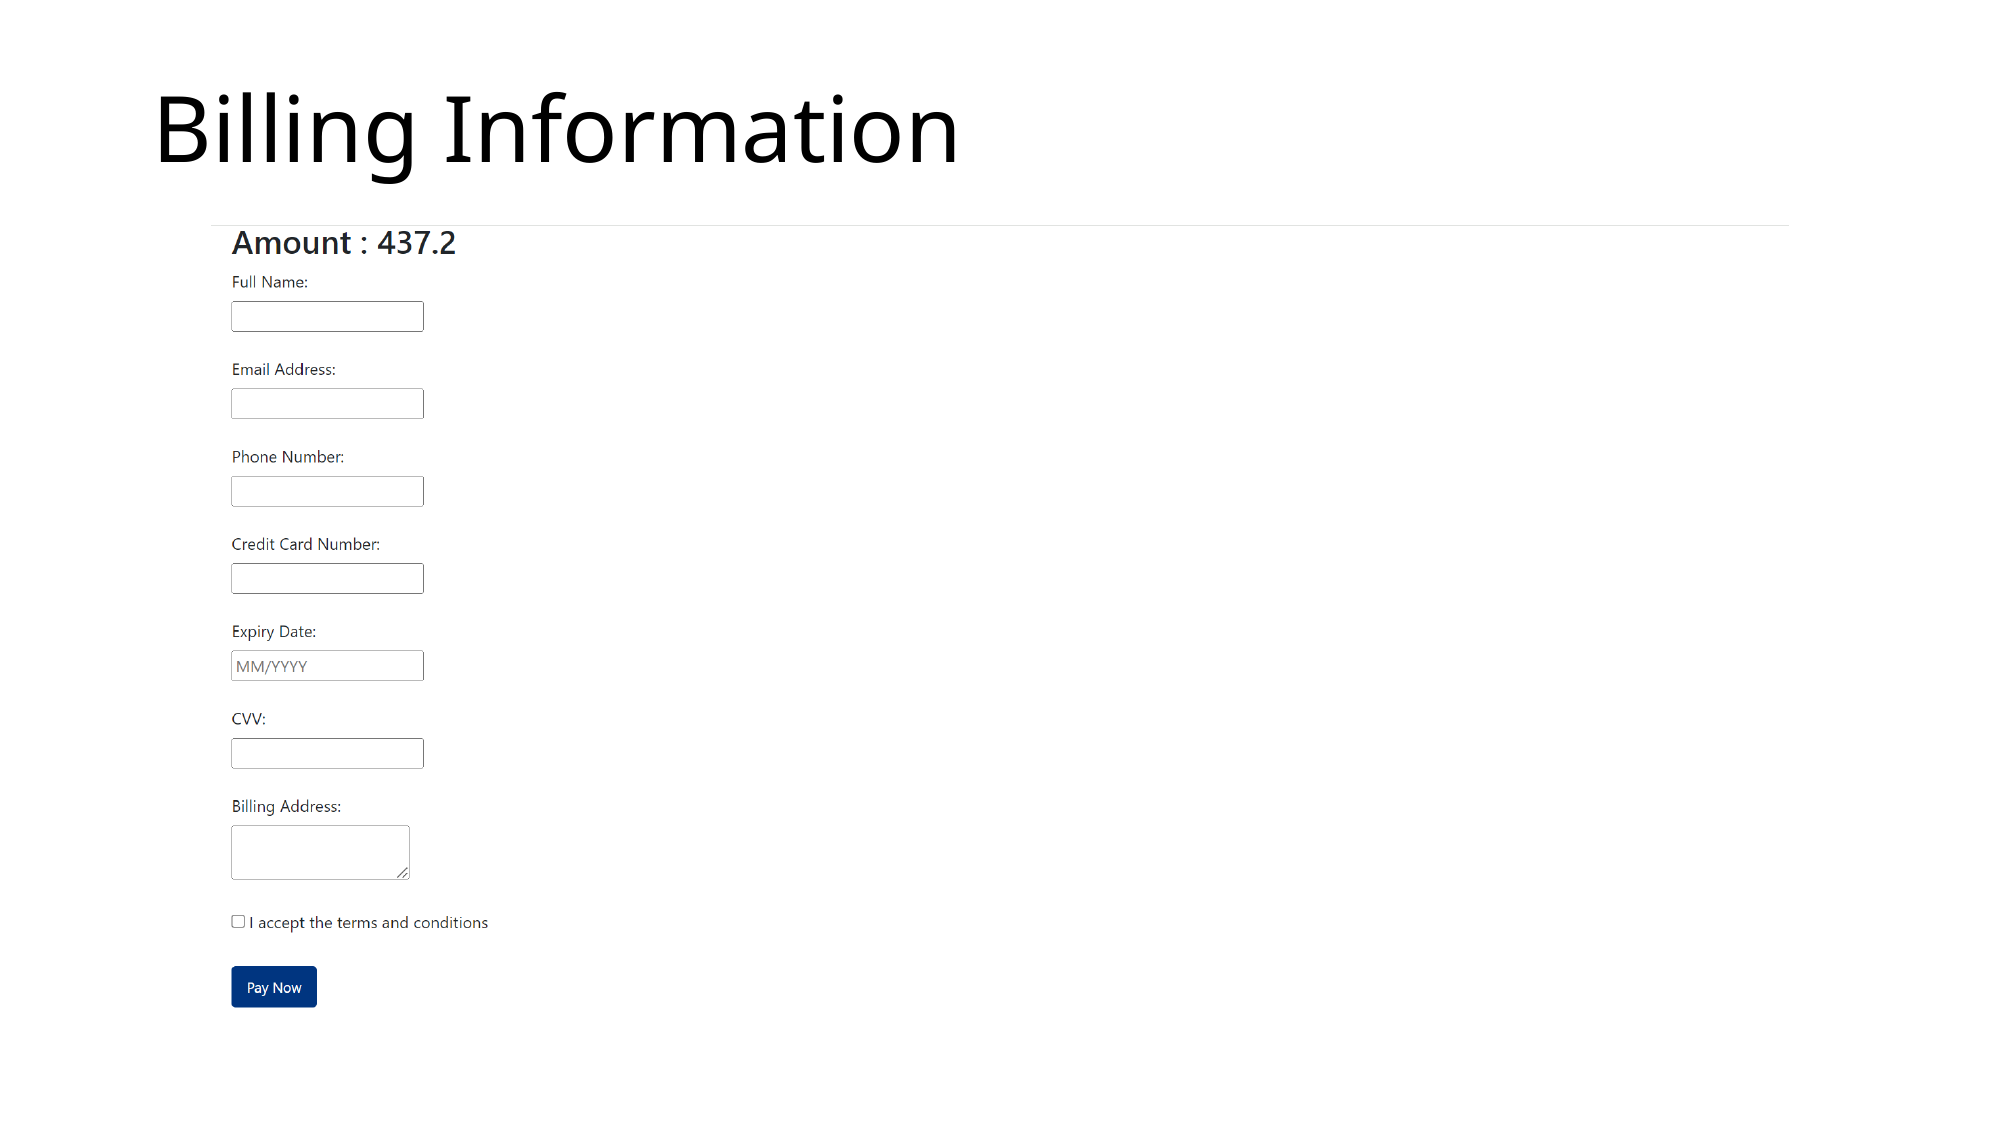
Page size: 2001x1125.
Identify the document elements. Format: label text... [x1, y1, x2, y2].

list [211, 225, 1789, 1014]
title Billing Information [137, 59, 1863, 206]
